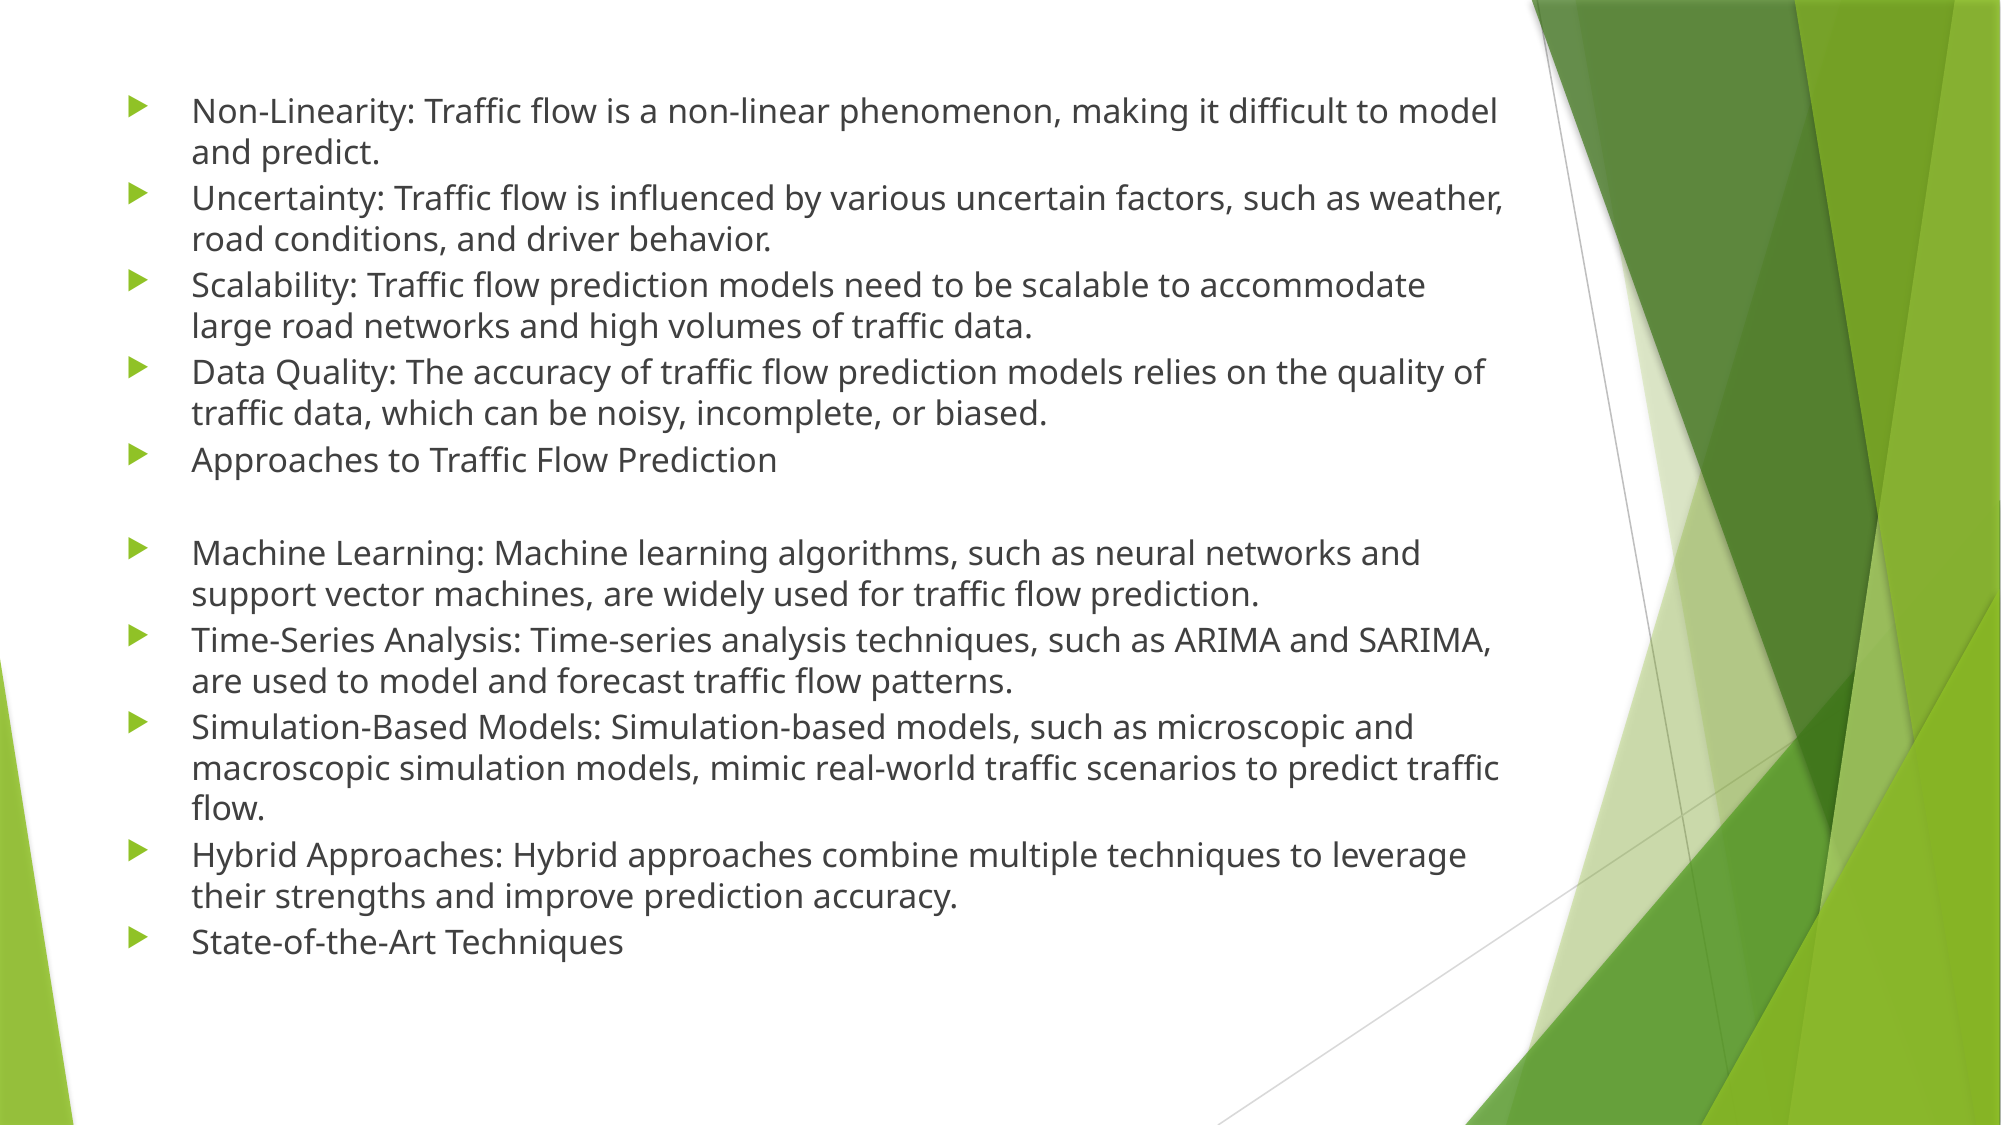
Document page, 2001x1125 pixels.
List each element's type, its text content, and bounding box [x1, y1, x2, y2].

list Non-Linearity: Traffic flow is a non-linear phenomenon, making it difficult to model and predict. Uncertainty: Traffic flow is influenced by various uncertain factors, such as weather, road conditions, and driver behavior. Scalability: Traffic flow prediction models need to be scalable to accommodate large road networks and high volumes of traffic data. Data Quality: The accuracy of traffic flow prediction models relies on the quality of traffic data, which can be noisy, incomplete, or biased. Approaches to Traffic Flow Prediction Machine Learning: Machine learning algorithms, such as neural networks and support vector machines, are widely used for traffic flow prediction. Time-Series Analysis: Time-series analysis techniques, such as ARIMA and SARIMA, are used to model and forecast traffic flow patterns. Simulation-Based Models: Simulation-based models, such as microscopic and macroscopic simulation models, mimic real-world traffic scenarios to predict traffic flow. Hybrid Approaches: Hybrid approaches combine multiple techniques to leverage their strengths and improve prediction accuracy. State-of-the-Art Techniques [111, 82, 1522, 992]
